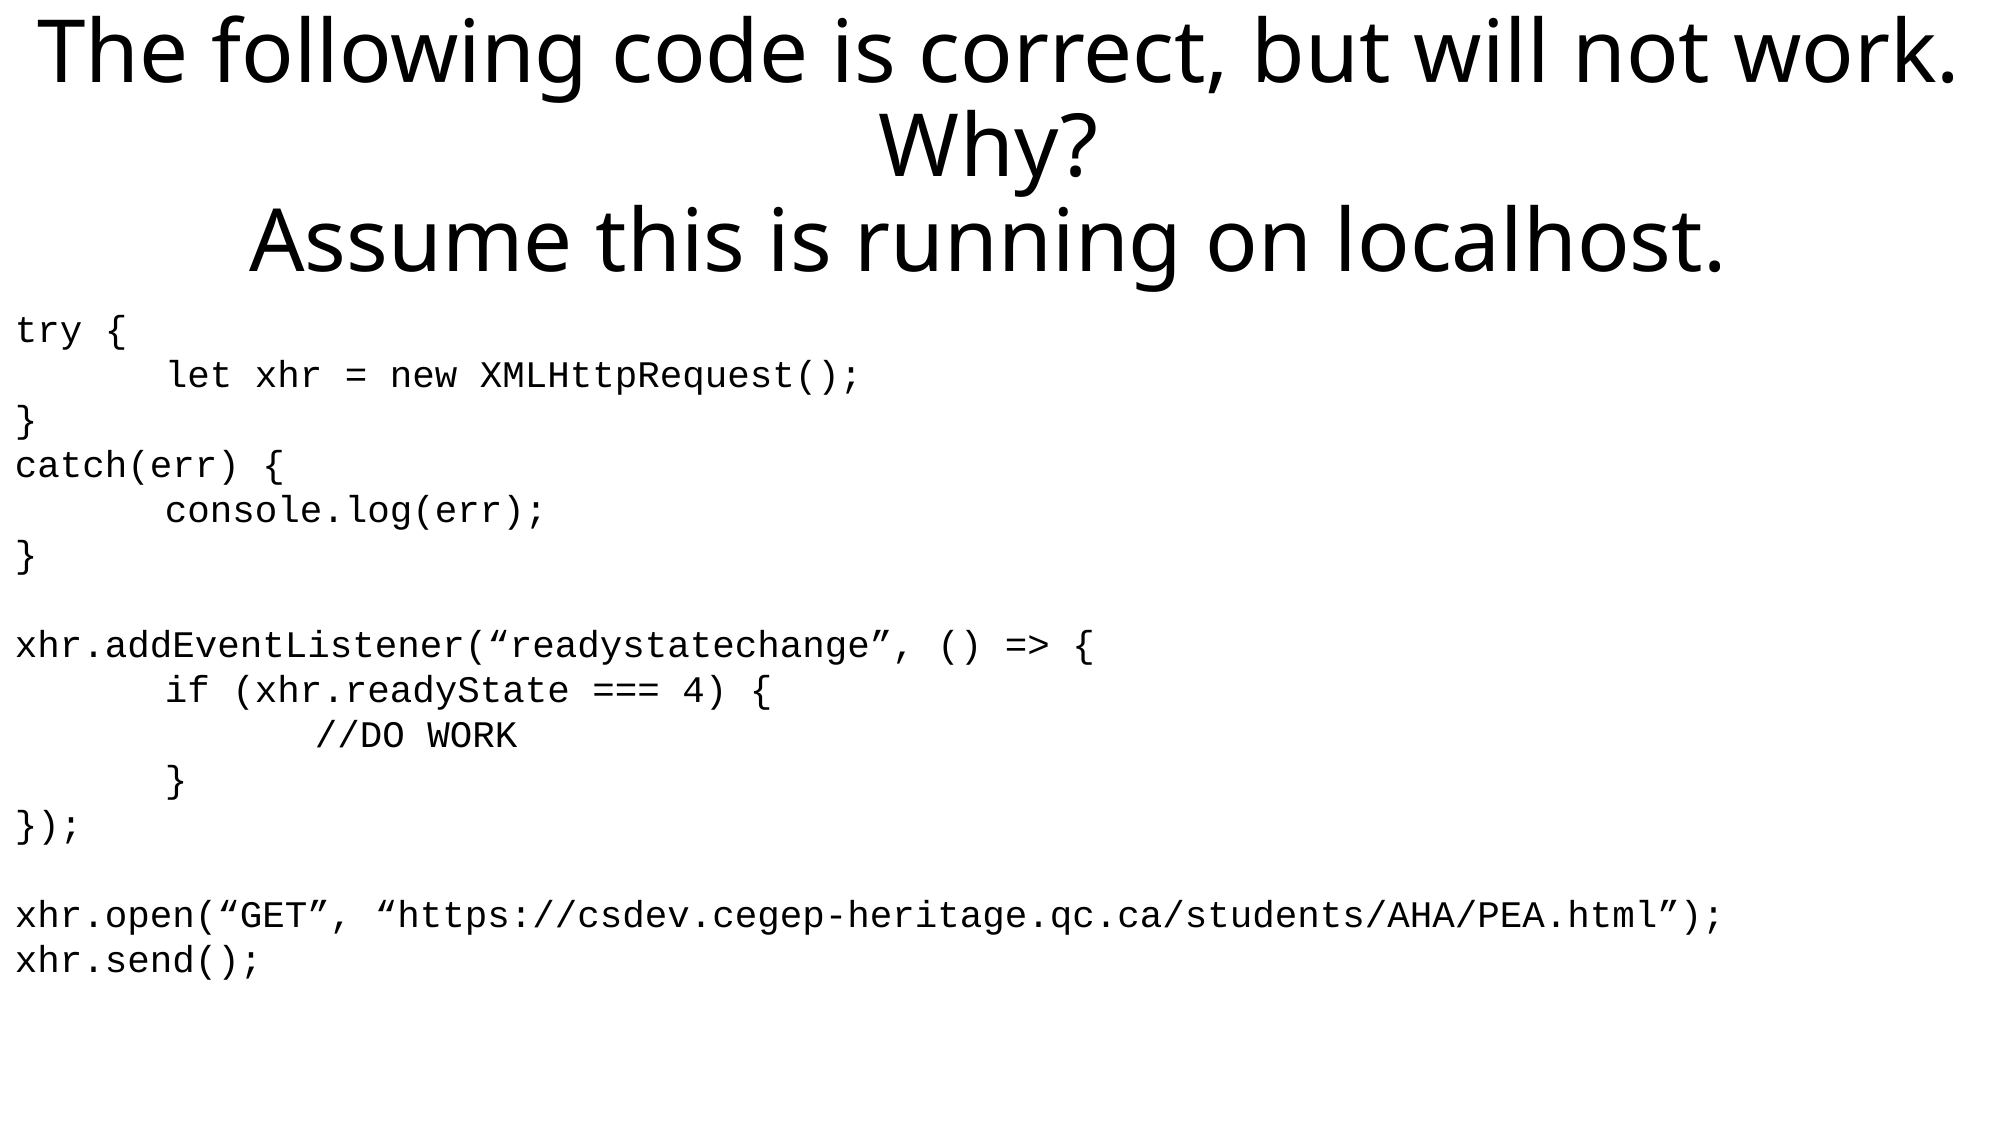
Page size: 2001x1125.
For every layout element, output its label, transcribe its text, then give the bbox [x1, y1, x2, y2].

title The following code is correct, but will not work. Why? Assume this is running on localhost. [0, 0, 2000, 297]
text_box try { let xhr = new XMLHttpRequest(); } catch(err) { console.log(err); } xhr.addEventListener(“readystatechange”, () => { if (xhr.readyState === 4) { //DO WORK } }); xhr.open(“GET”, “https://csdev.cegep-heritage.qc.ca/students/AHA/PEA.html”); xhr.send(); [0, 297, 2000, 1078]
